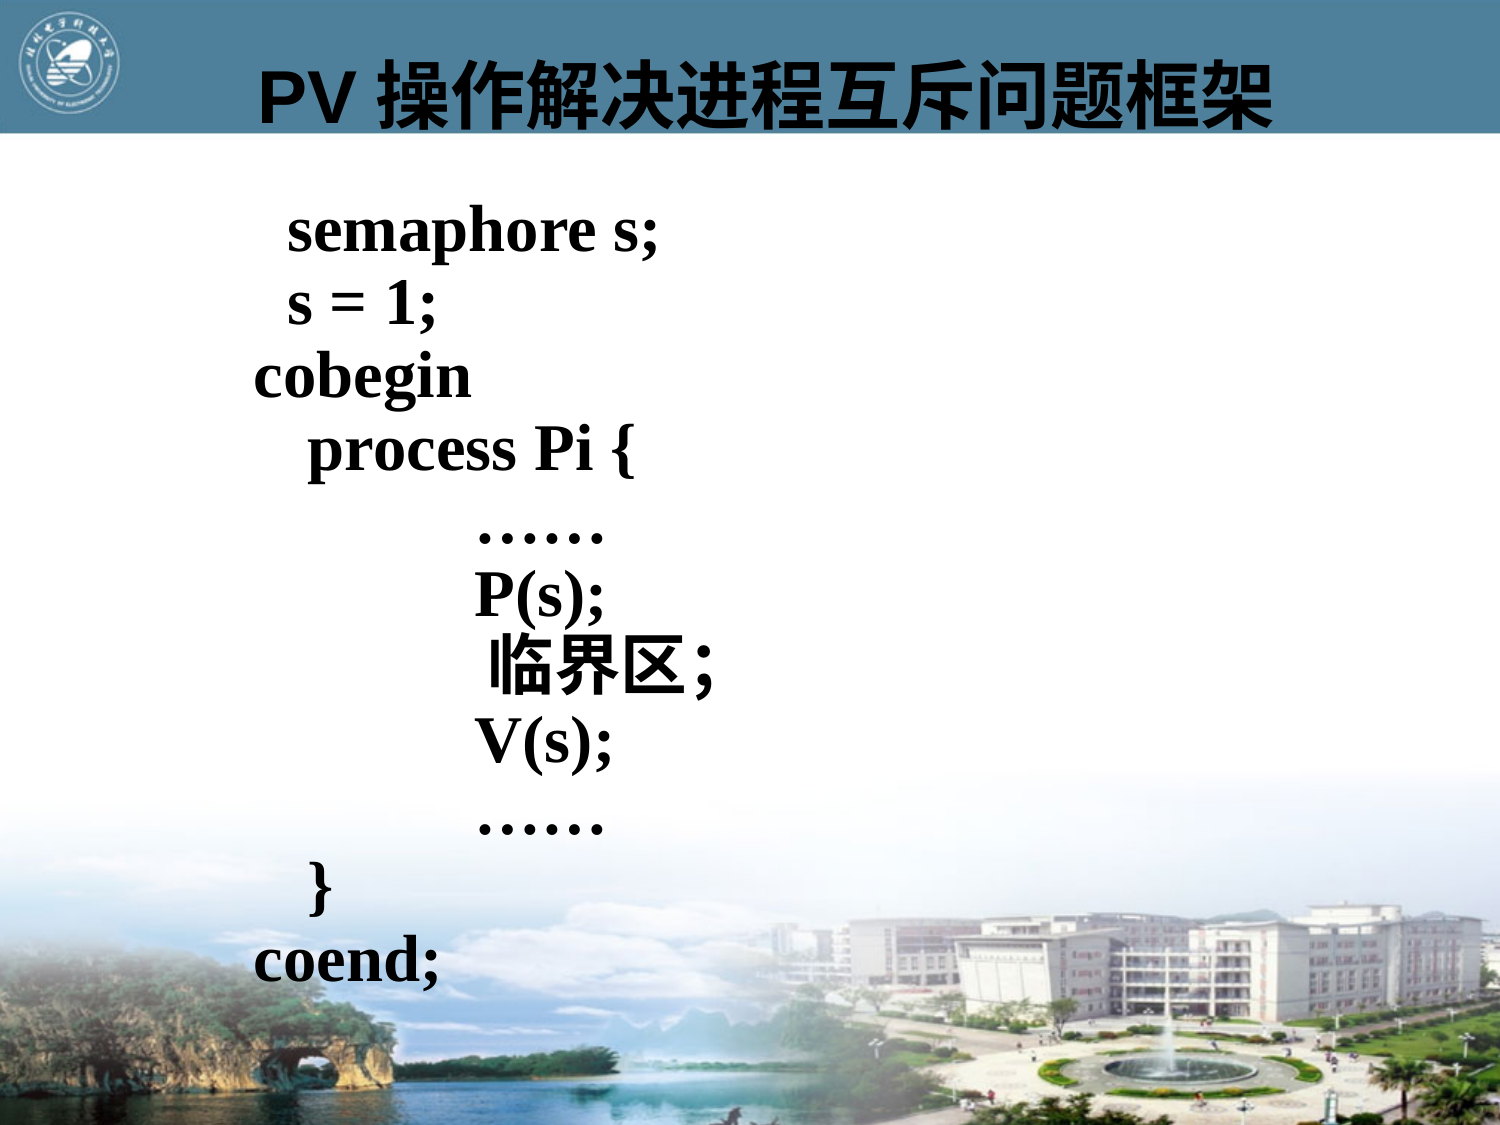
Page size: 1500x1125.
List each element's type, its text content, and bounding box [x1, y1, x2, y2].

list semaphore s; s = 1; cobegin process Pi { …… P(s); 临界区； V(s); …… } coend; [88, 184, 1439, 1036]
picture [0, 0, 1500, 1125]
title PV操作解决进程互斥问题框架 [76, 0, 1457, 188]
